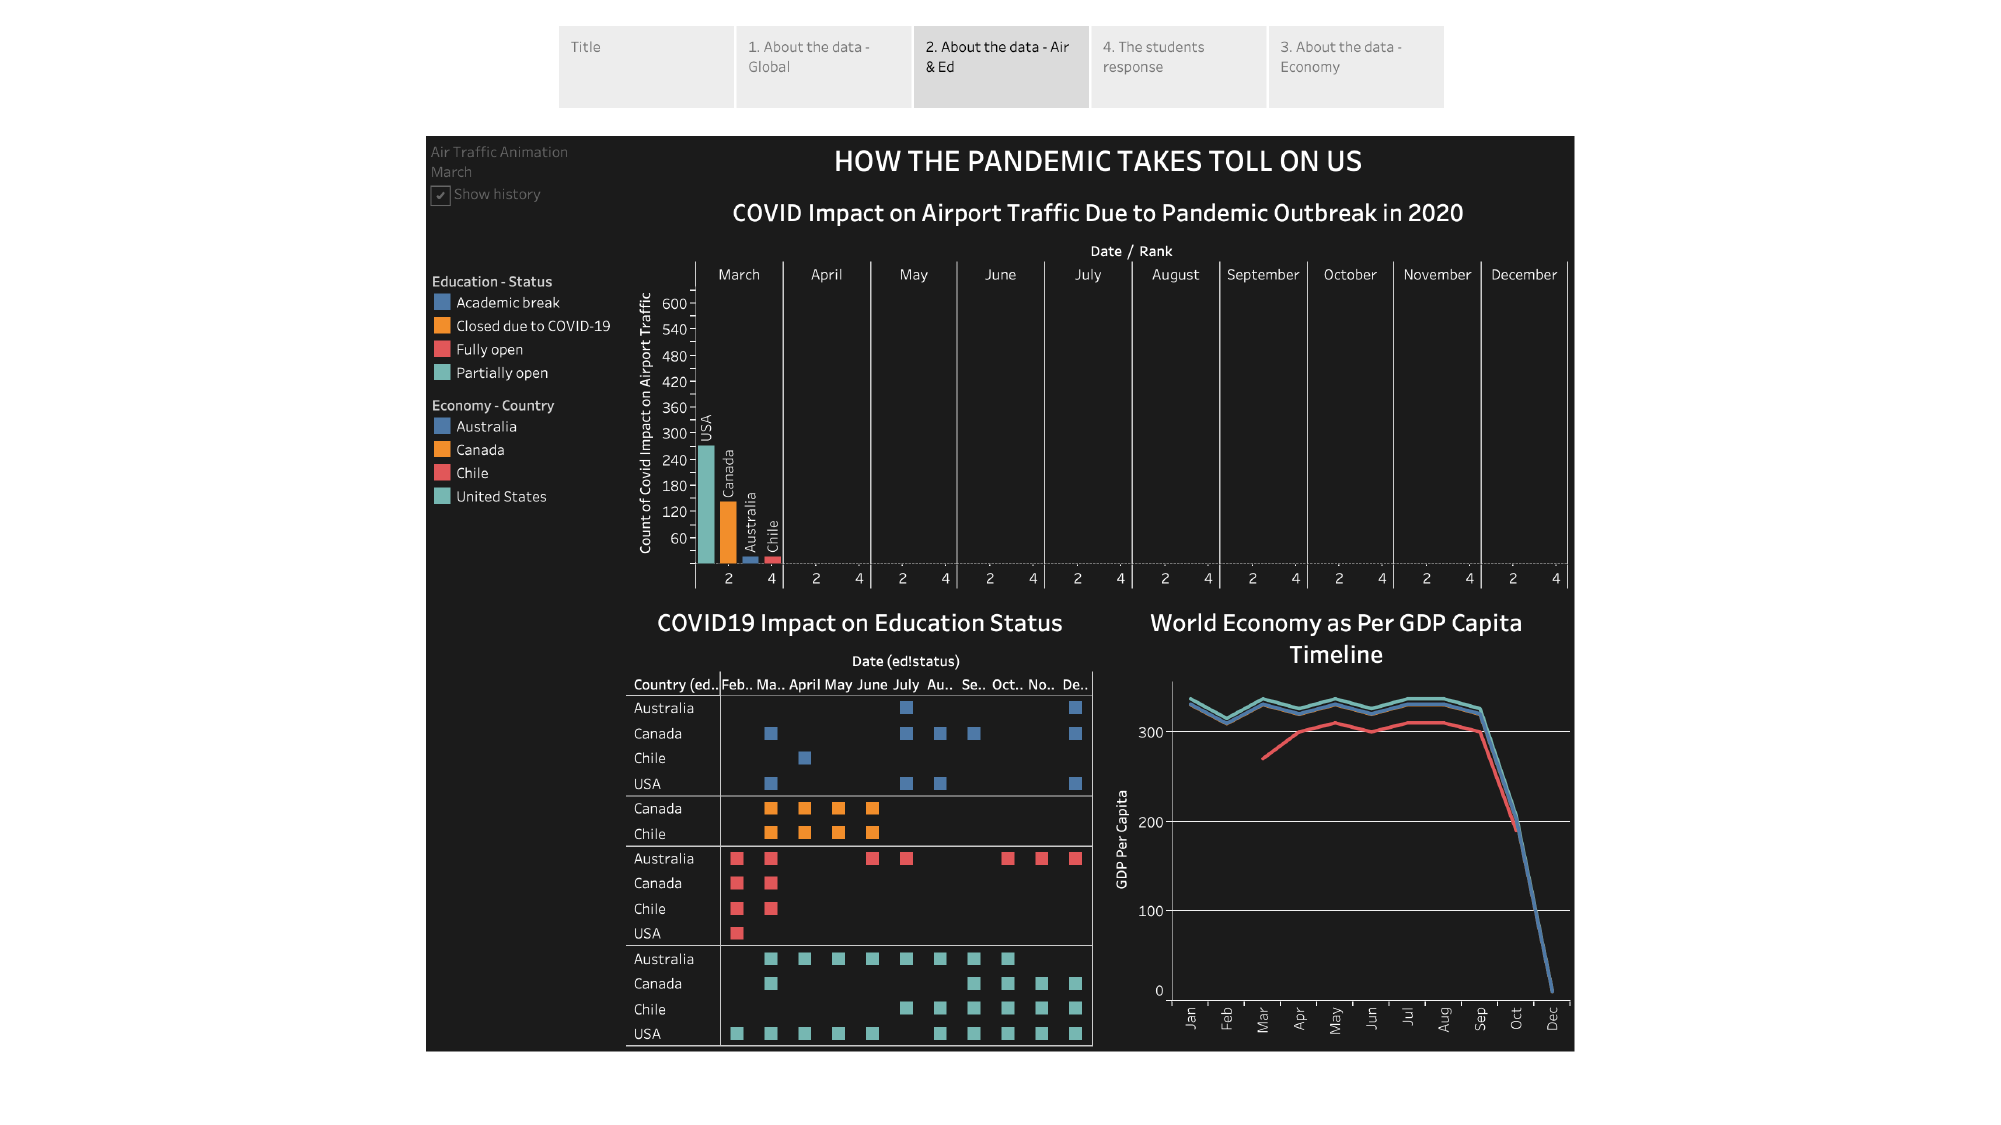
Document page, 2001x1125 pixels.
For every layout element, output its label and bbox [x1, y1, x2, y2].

picture [407, 0, 1593, 1125]
